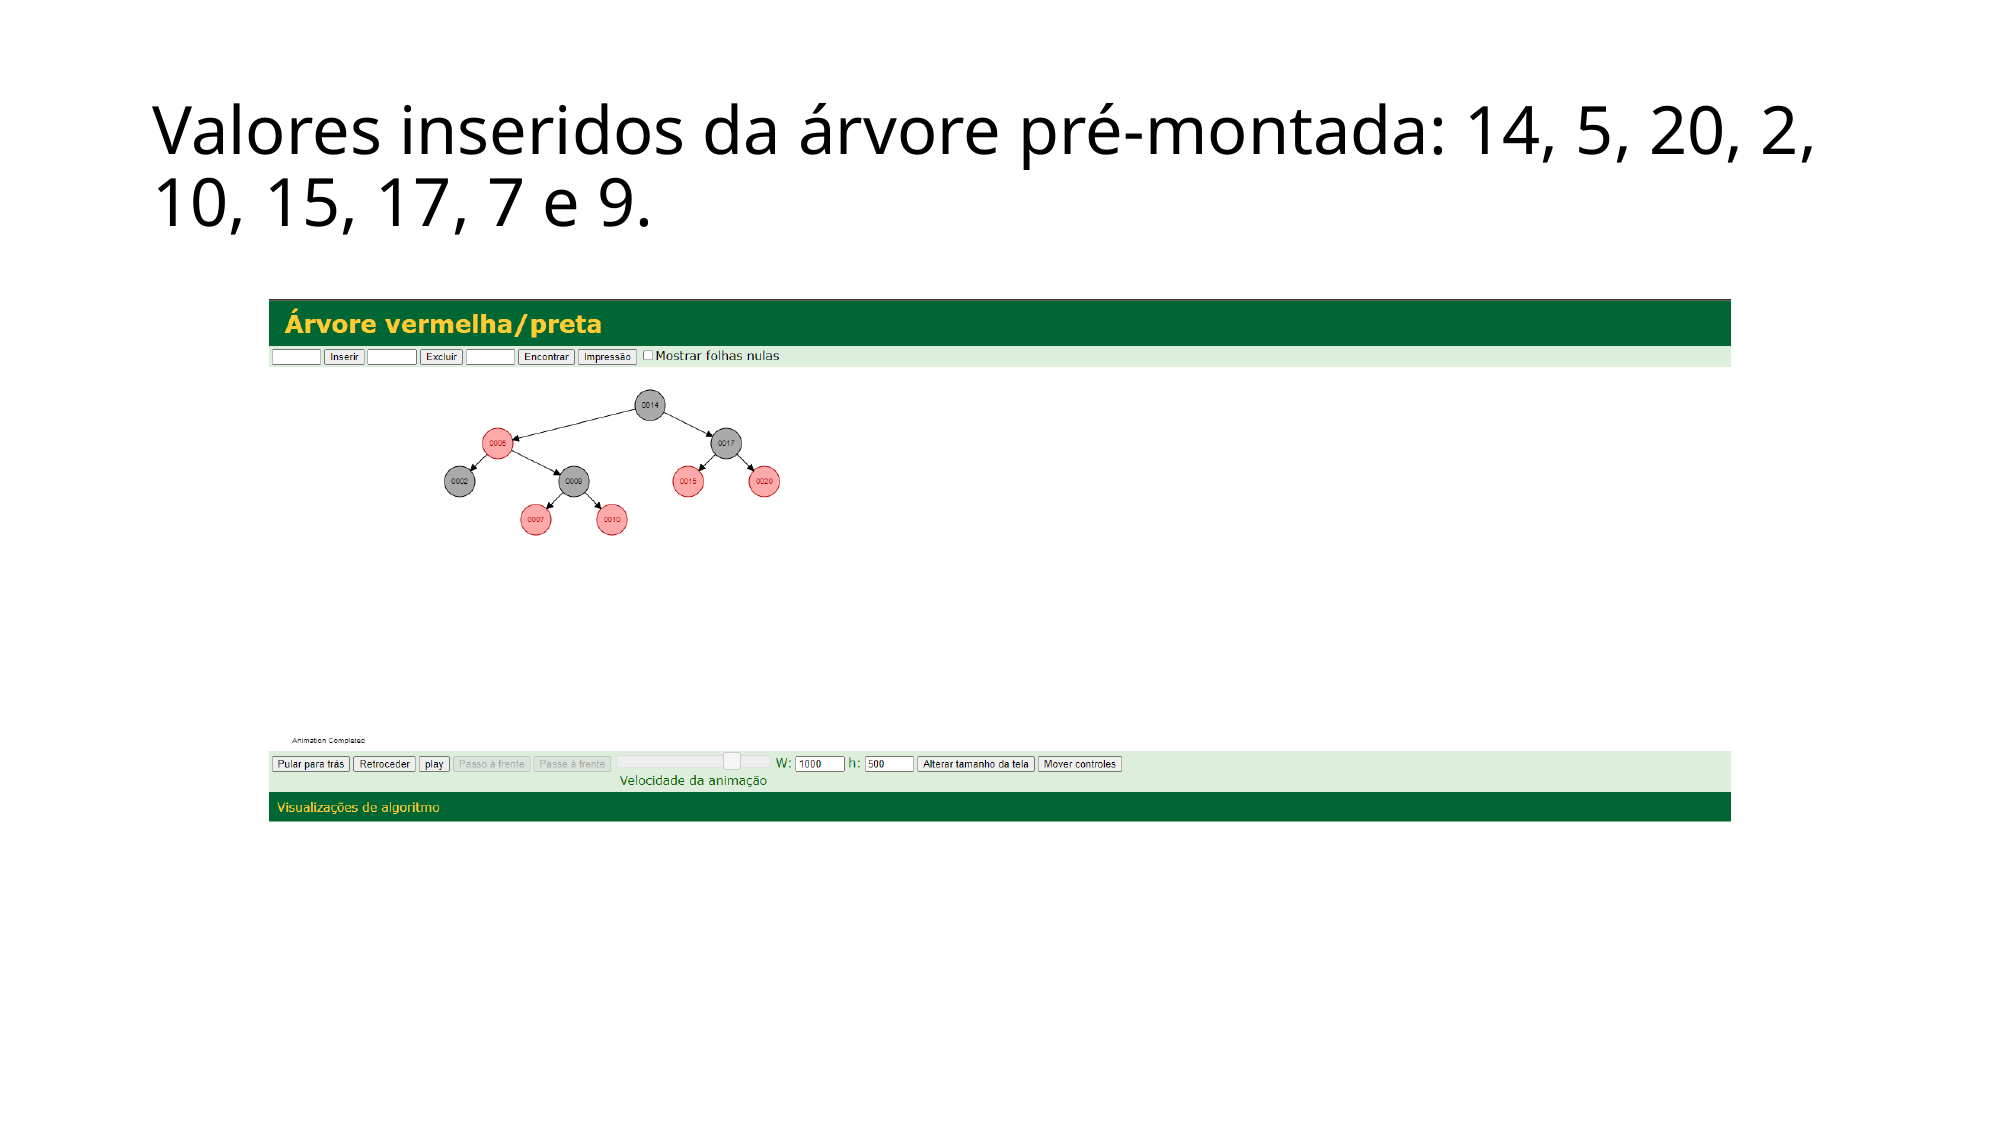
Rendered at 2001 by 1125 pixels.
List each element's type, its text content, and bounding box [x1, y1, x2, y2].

title Valores inseridos da árvore pré-montada: 14, 5, 20, 2, 10, 15, 17, 7 e 9. [137, 59, 1863, 278]
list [269, 299, 1731, 1014]
